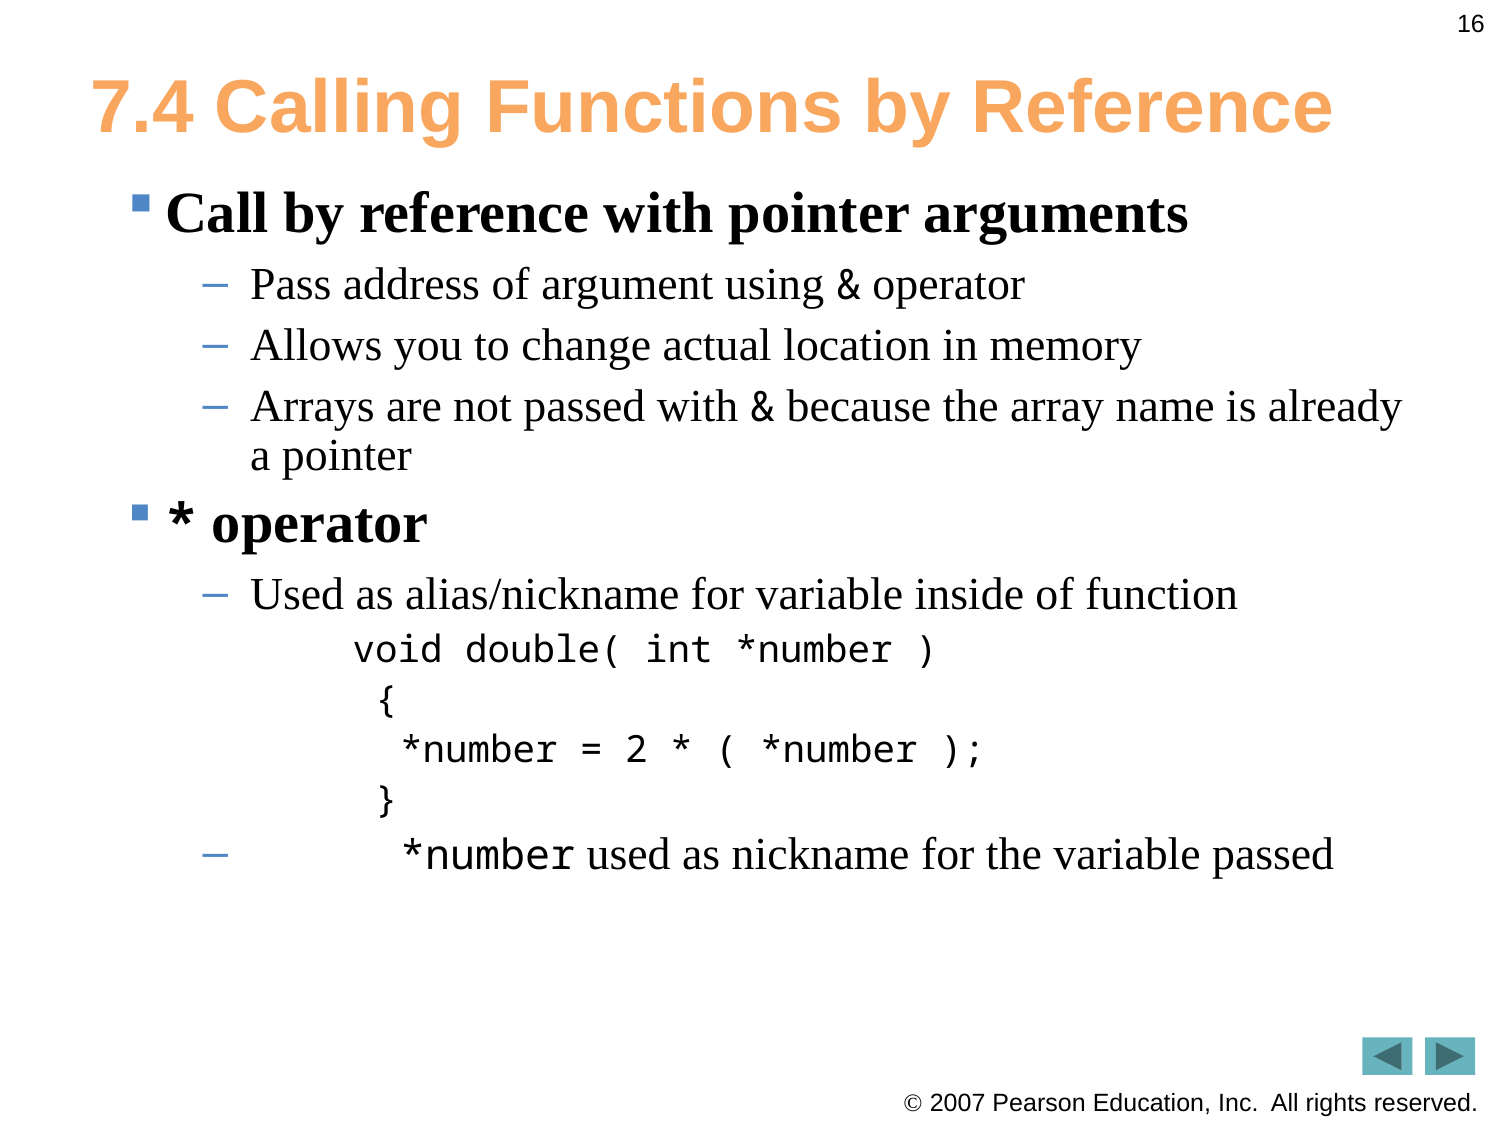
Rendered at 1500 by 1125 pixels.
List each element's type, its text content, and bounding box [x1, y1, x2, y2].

title 7.4 Calling Functions by Reference [75, 12, 1425, 200]
slide_number 16 [1149, 0, 1500, 79]
list Call by reference with pointer arguments Pass address of argument using & operator Allows you to change actual location in memory Arrays are not passed with & because the array name is already a pointer * operator Used as alias/nickname for variable inside of function void double( int *number ) { *number = 2 * ( *number ); } *number used as nickname for the variable passed [112, 174, 1425, 918]
